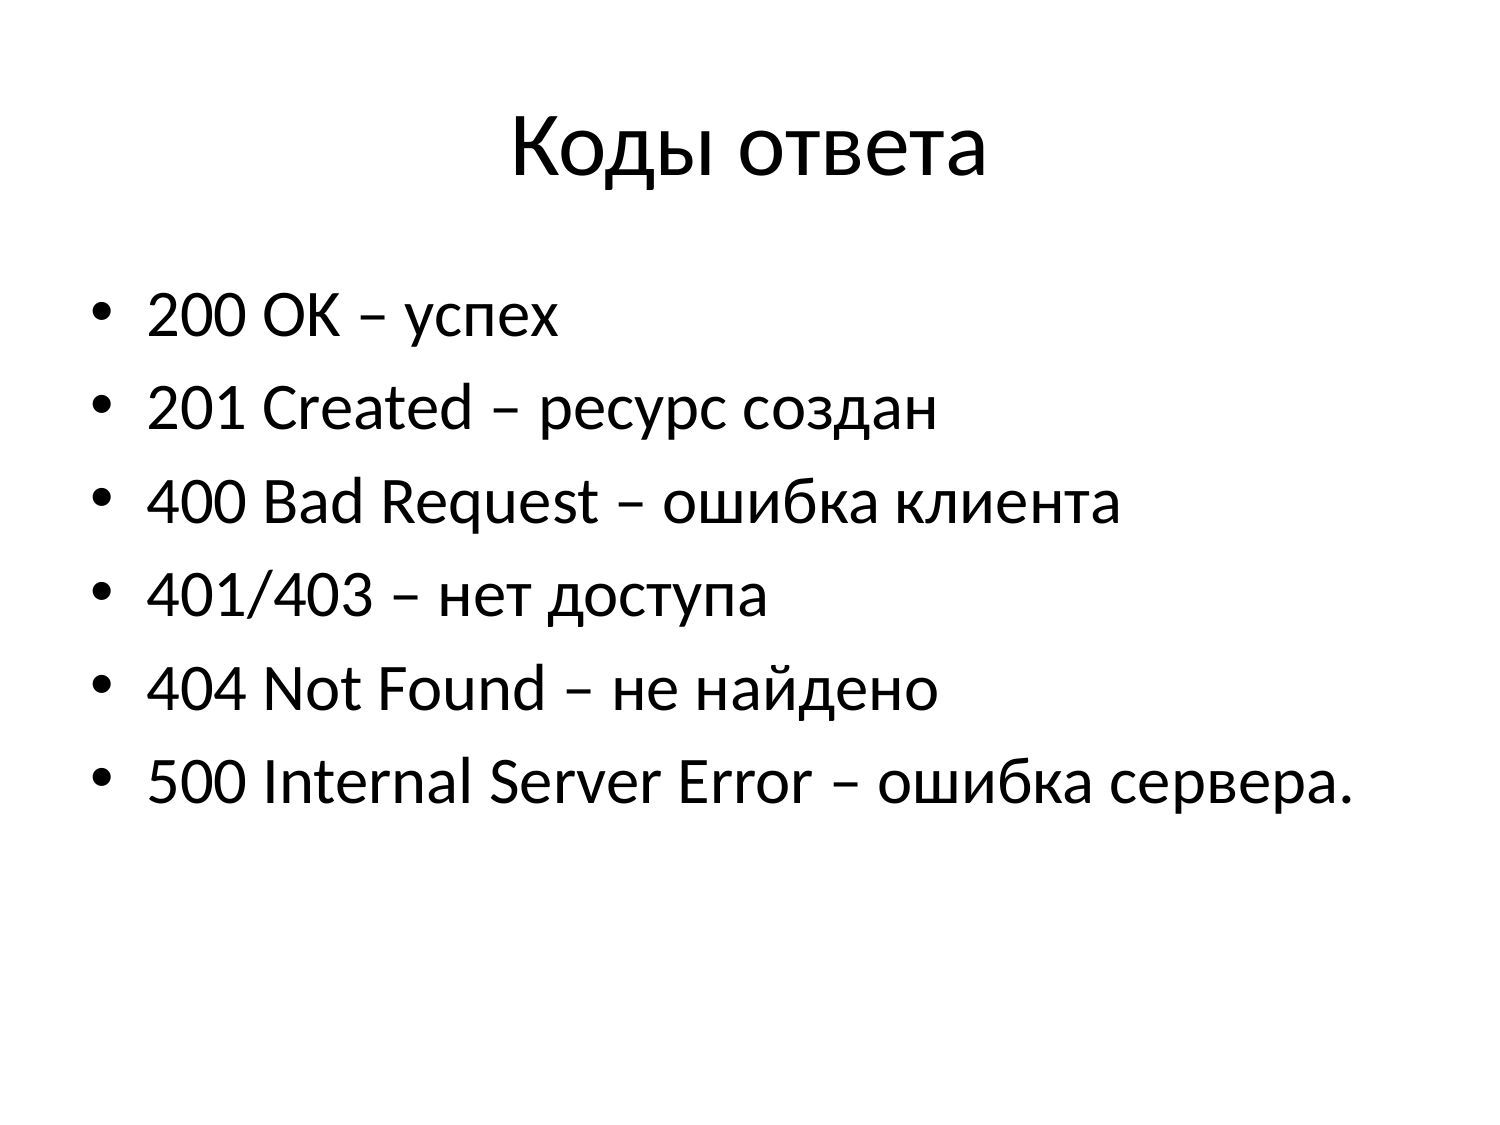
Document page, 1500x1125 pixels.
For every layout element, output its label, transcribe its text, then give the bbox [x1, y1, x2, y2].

list 200 OK – успех 201 Created – ресурс создан 400 Bad Request – ошибка клиента 401/403 – нет доступа 404 Not Found – не найдено 500 Internal Server Error – ошибка сервера. [75, 262, 1425, 1005]
title Коды ответа [75, 45, 1425, 233]
